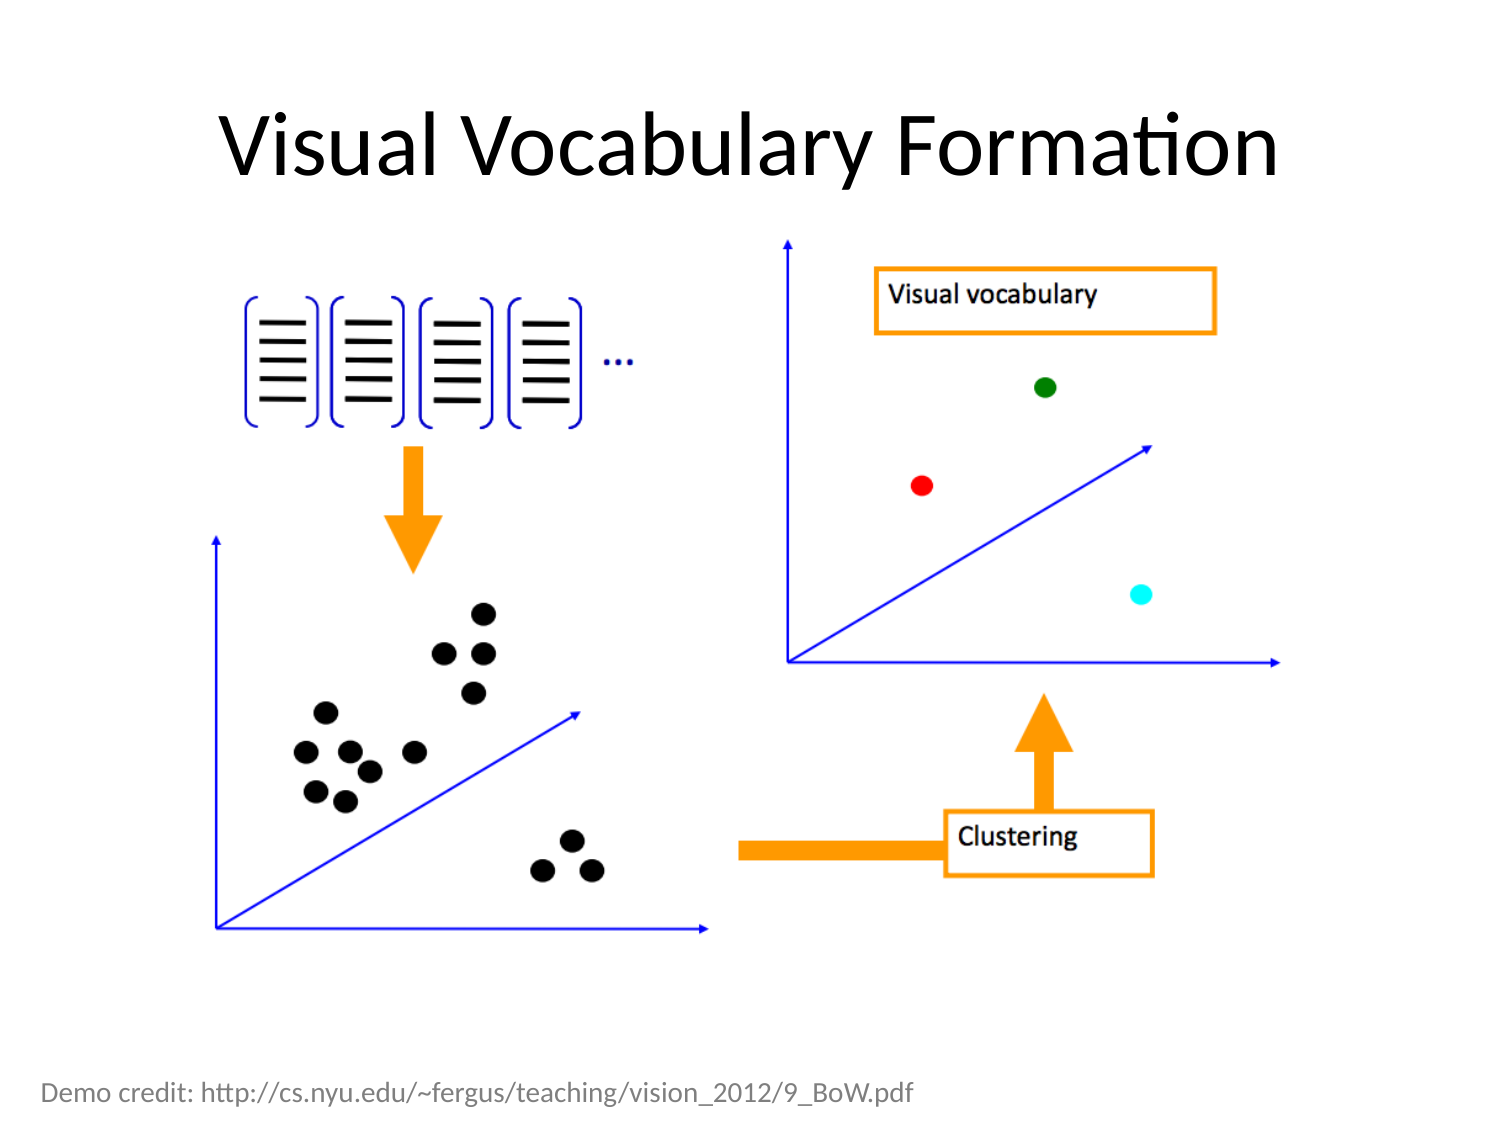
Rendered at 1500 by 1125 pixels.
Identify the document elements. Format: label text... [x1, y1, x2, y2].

text_box Demo credit: http://cs.nyu.edu/~fergus/teaching/vision_2012/9_BoW.pdf [25, 1066, 936, 1116]
title Visual Vocabulary Formation [75, 45, 1425, 233]
picture [204, 232, 1288, 948]
